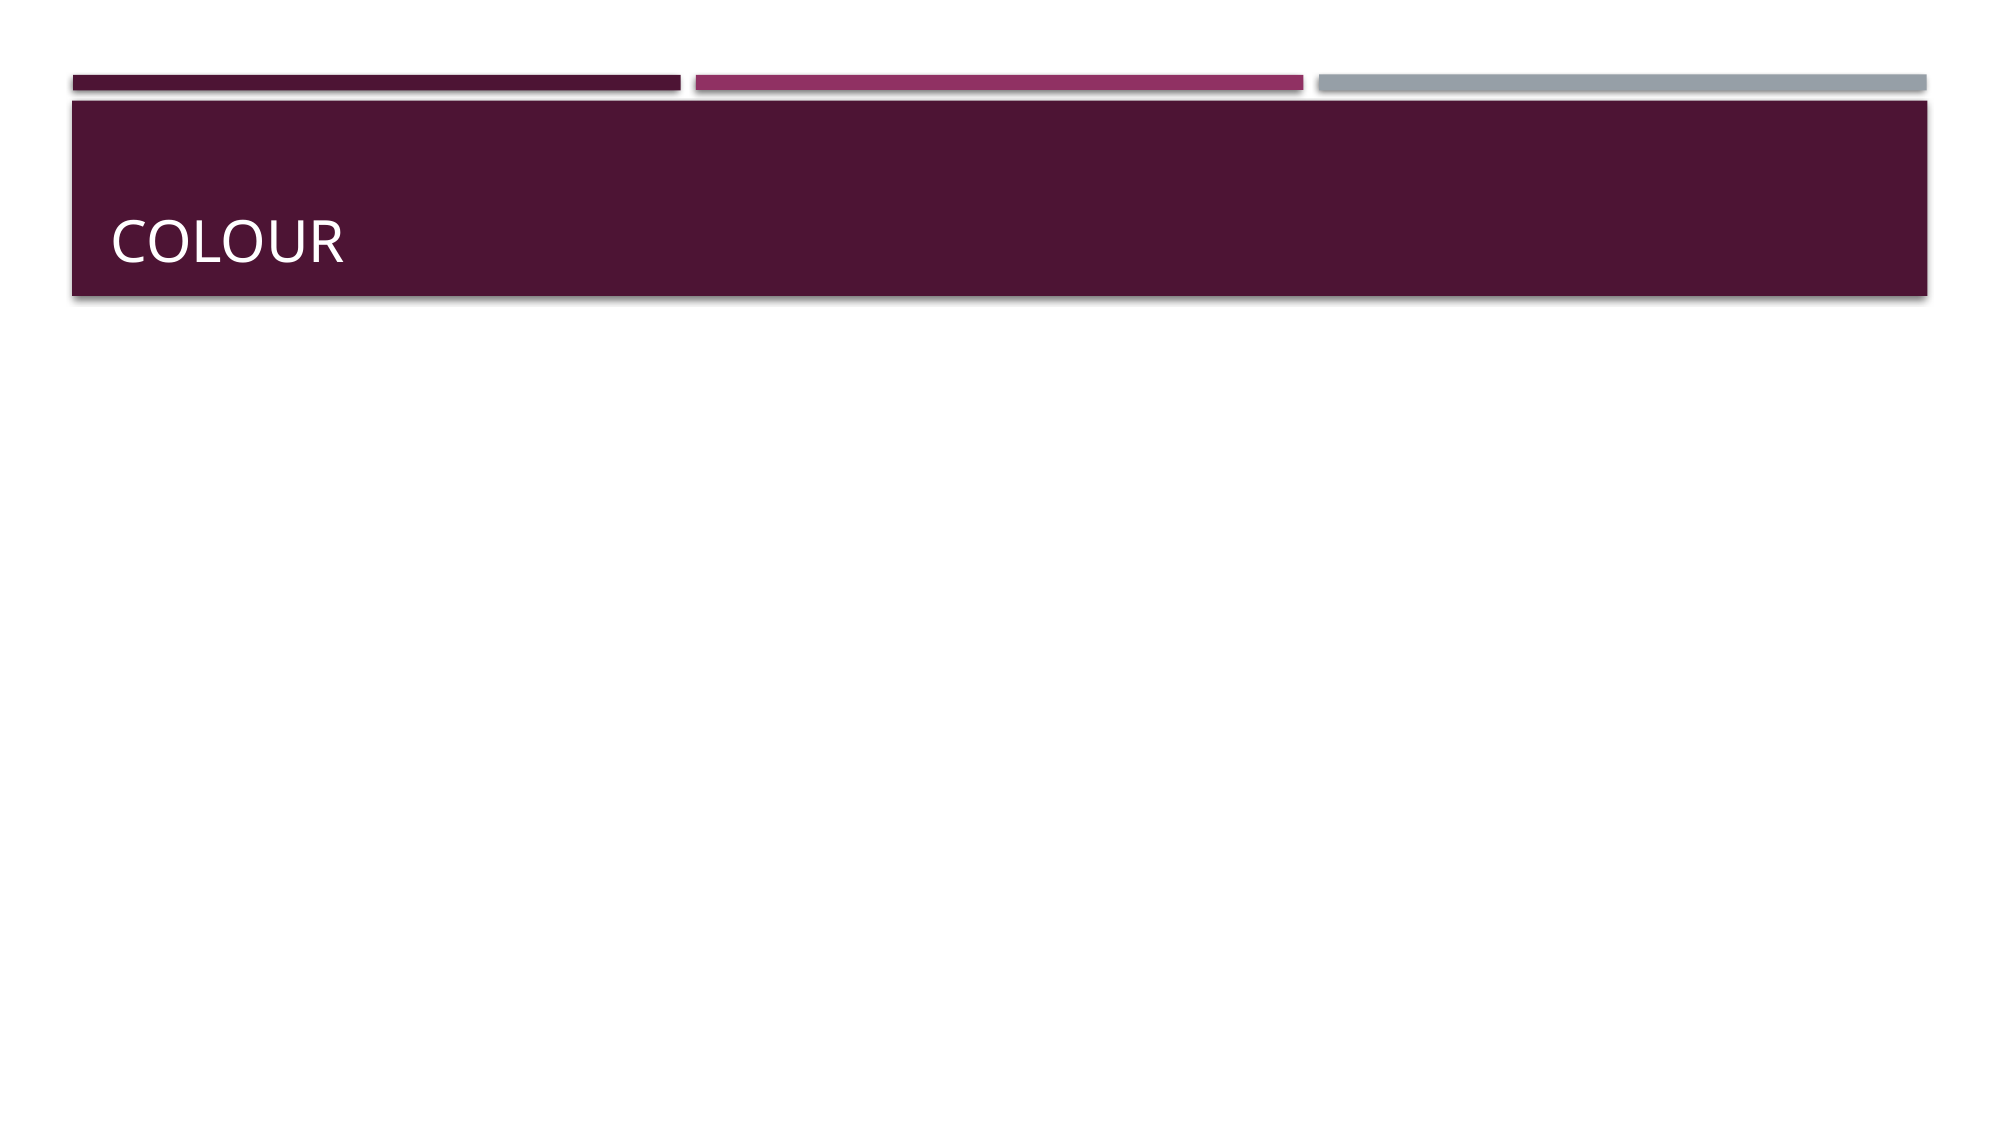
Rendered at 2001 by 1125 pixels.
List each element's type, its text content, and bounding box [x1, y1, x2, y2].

title COLOUR [95, 115, 1905, 282]
